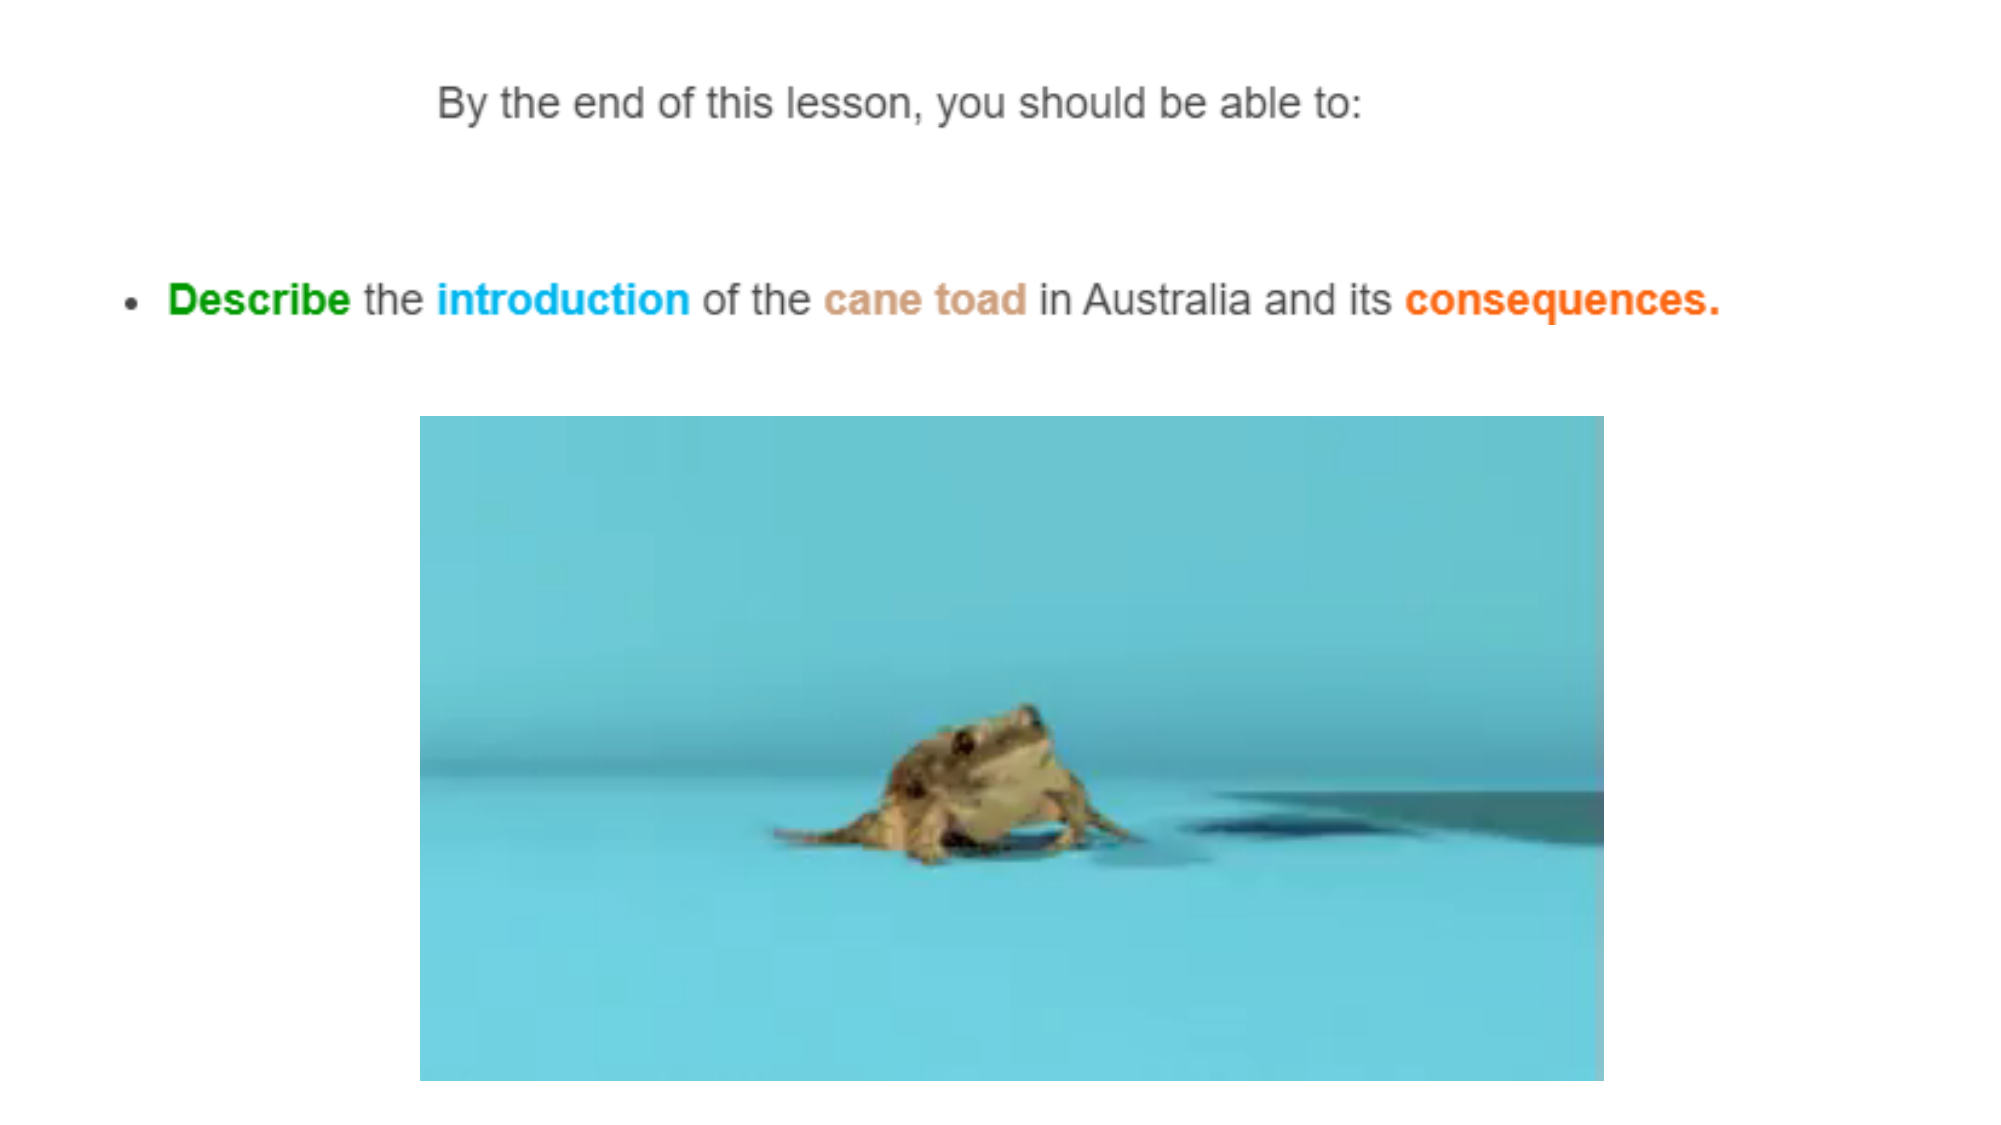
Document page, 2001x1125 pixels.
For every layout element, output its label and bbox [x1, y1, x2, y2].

text_box [419, 415, 1605, 1082]
picture [58, 75, 1782, 325]
